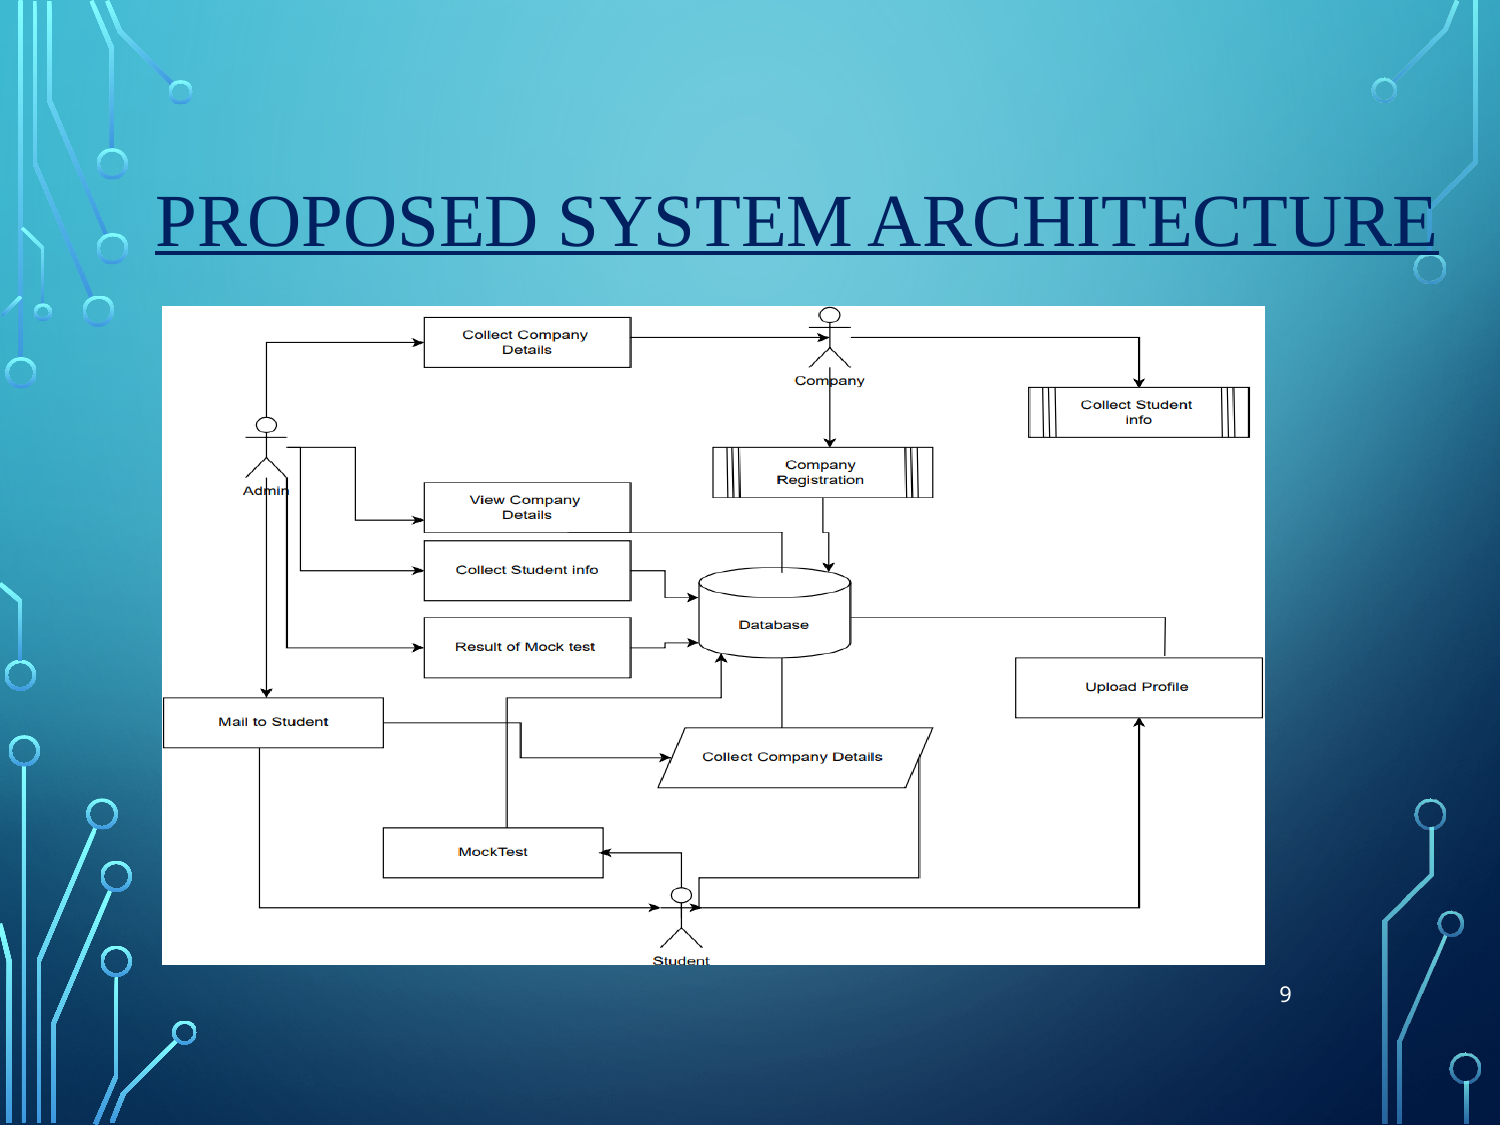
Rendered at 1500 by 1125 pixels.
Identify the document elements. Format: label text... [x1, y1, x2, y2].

picture [161, 306, 1265, 966]
slide_number 9 [1264, 965, 1360, 1025]
title Proposed system architecture [140, 101, 1465, 344]
